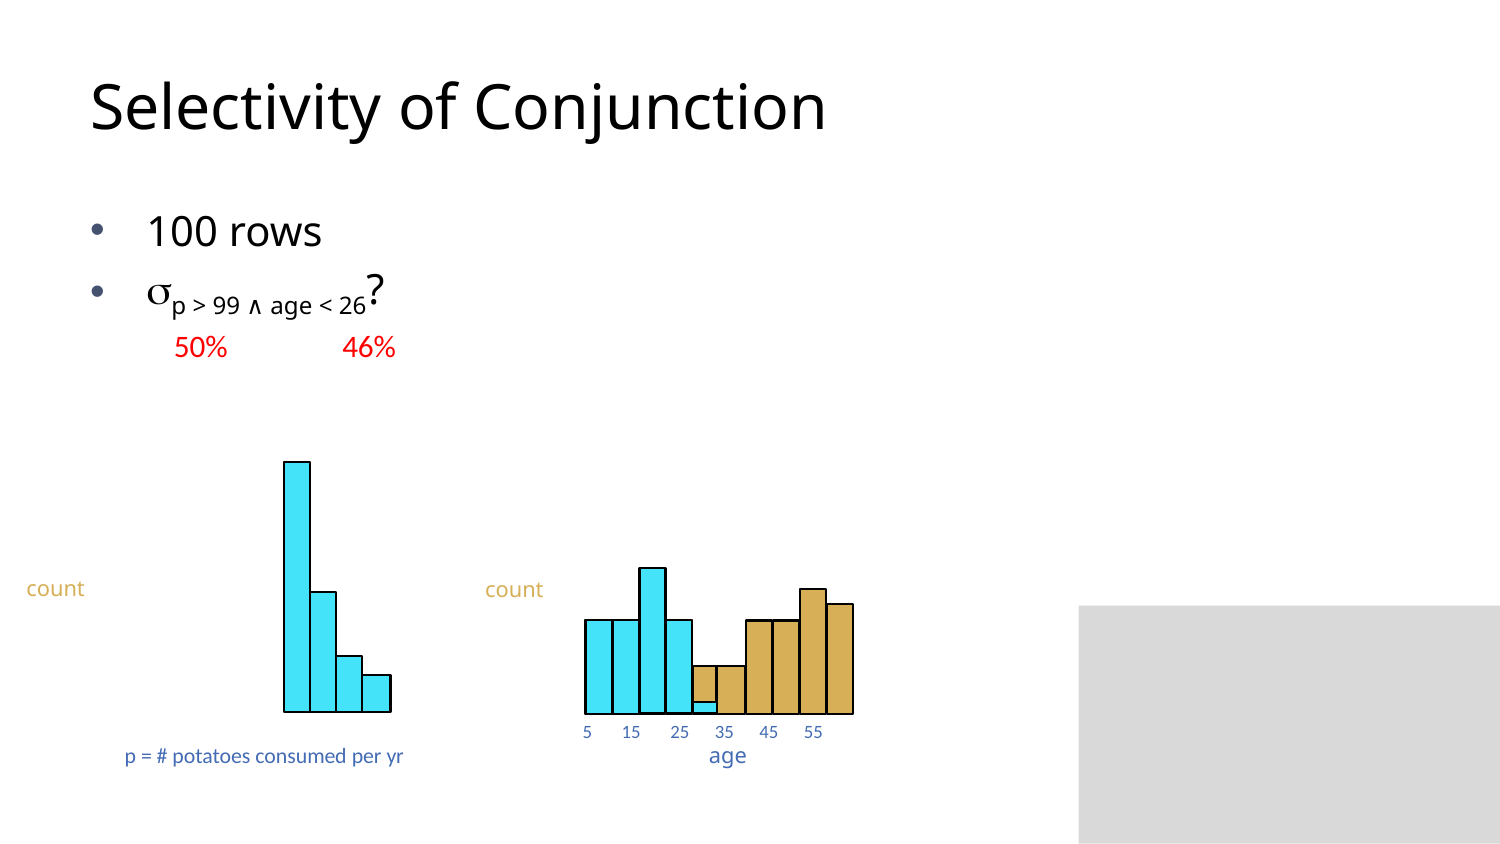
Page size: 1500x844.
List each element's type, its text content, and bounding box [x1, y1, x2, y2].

list 100 rows sp > 99 ∧ age < 26? [75, 196, 1425, 754]
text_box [470, 440, 876, 777]
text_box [283, 462, 391, 713]
title Selectivity of Conjunction [75, 33, 1425, 175]
text_box 50% [159, 318, 243, 371]
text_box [12, 444, 423, 777]
text_box 46% [327, 318, 411, 371]
